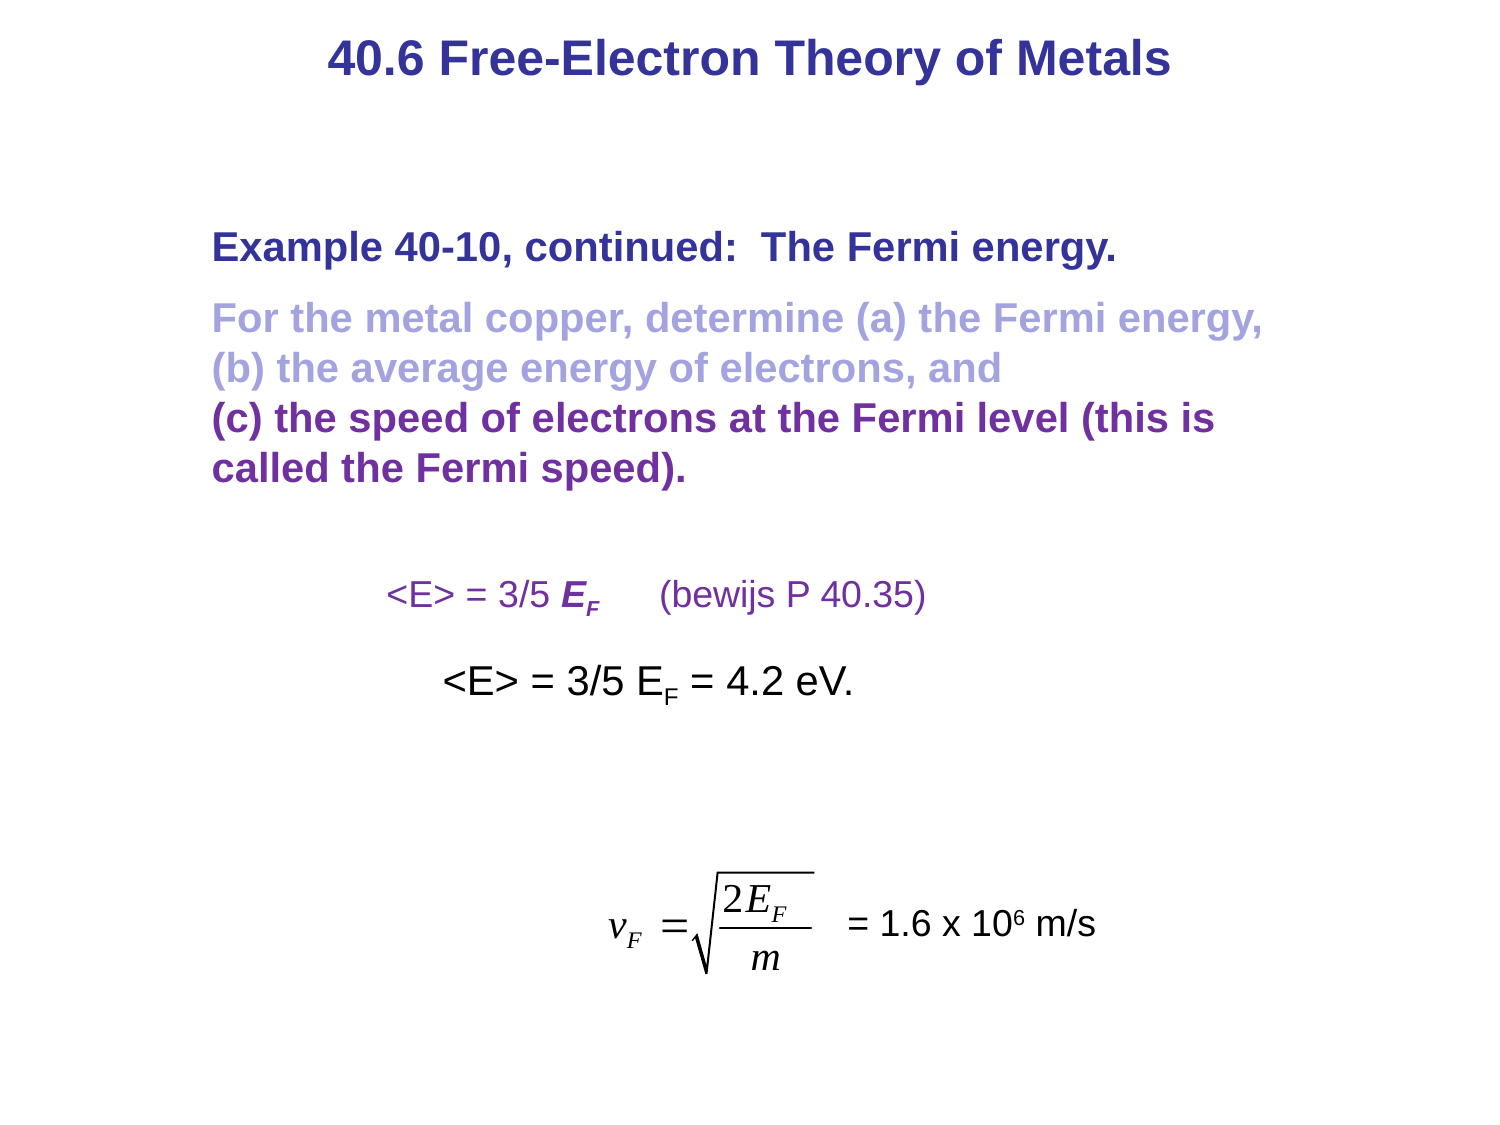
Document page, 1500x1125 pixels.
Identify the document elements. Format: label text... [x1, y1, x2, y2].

text_box Example 40-10, continued: The Fermi energy. For the metal copper, determine (a) the Fermi energy, (b) the average energy of electrons, and (c) the speed of electrons at the Fermi level (this is called the Fermi speed). [196, 212, 1304, 499]
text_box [602, 862, 823, 983]
text_box = 1.6 x 106 m/s [832, 891, 1500, 952]
text_box <E> = 3/5 EF (bewijs P 40.35) [371, 562, 942, 629]
title 40.6 Free-Electron Theory of Metals [75, 0, 1425, 111]
text_box <E> = 3/5 EF = 4.2 eV. [427, 646, 870, 718]
